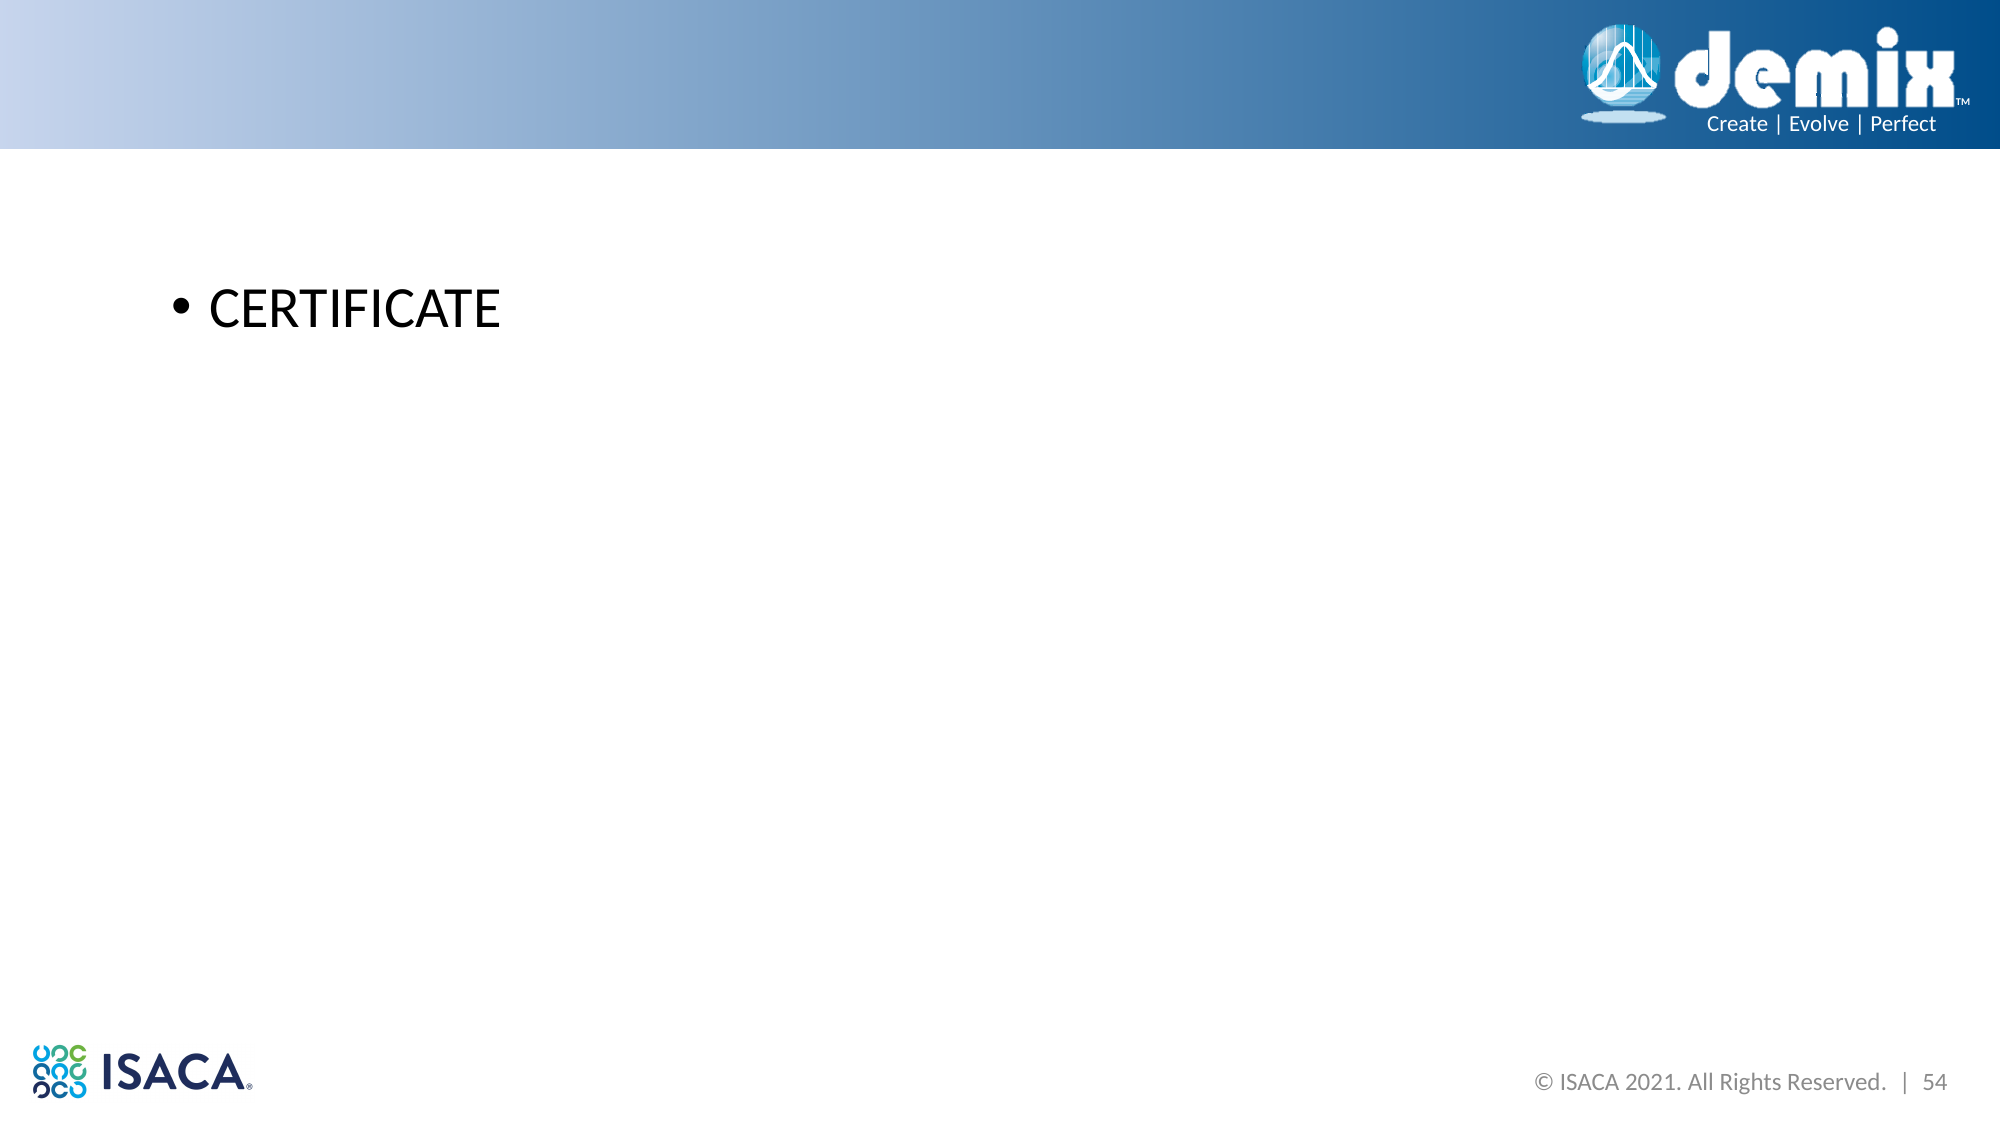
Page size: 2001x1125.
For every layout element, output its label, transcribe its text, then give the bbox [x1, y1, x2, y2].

picture [1549, 3, 2000, 153]
picture [29, 1043, 255, 1103]
list CERTIFICATE [156, 270, 1863, 1014]
